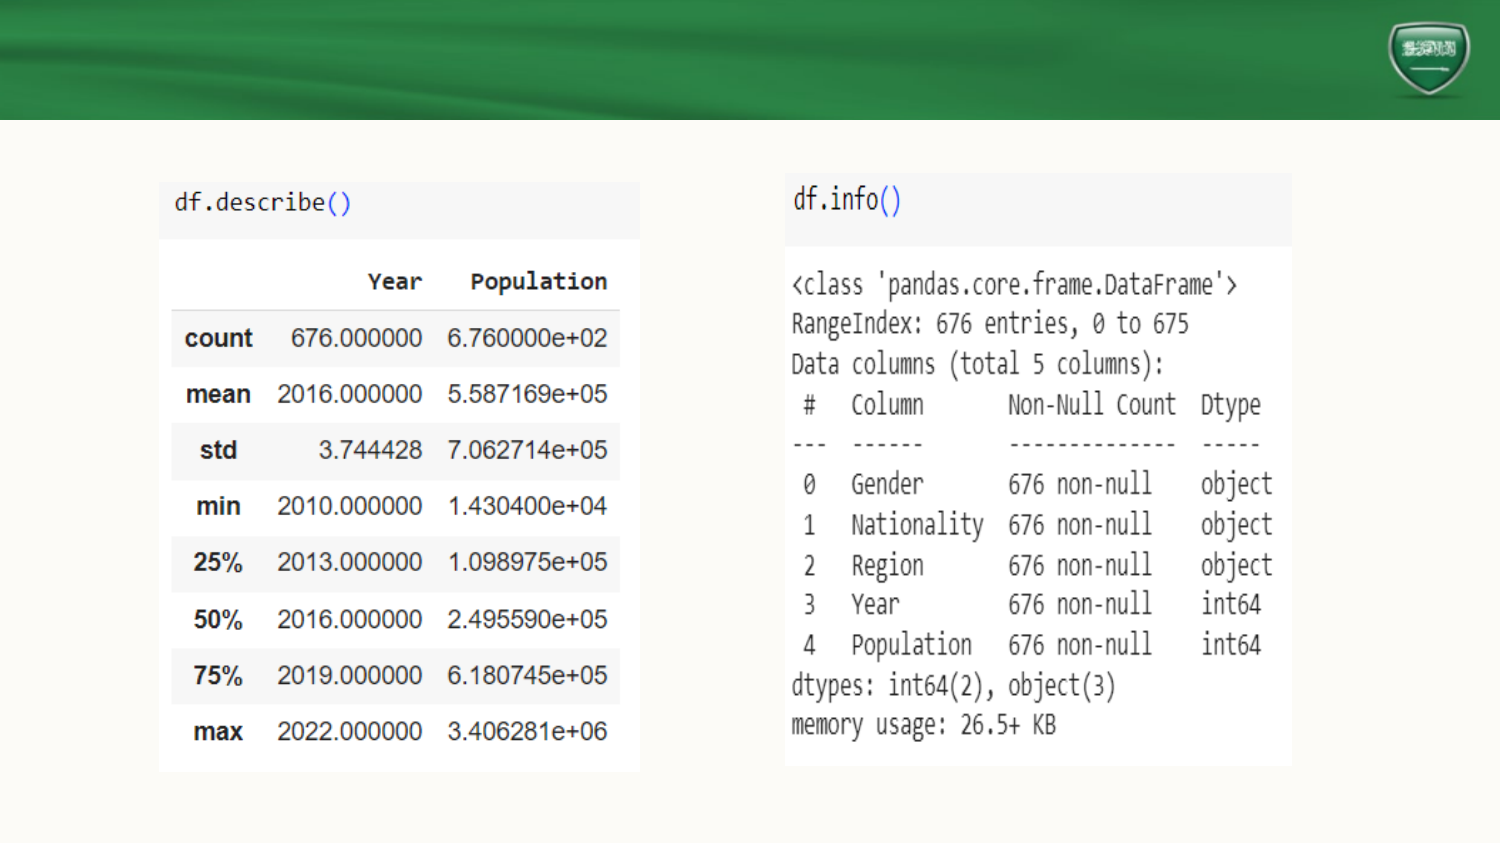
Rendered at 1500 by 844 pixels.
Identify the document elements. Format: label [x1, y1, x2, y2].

list [159, 182, 640, 772]
picture [785, 173, 1292, 767]
picture [0, 0, 1500, 121]
